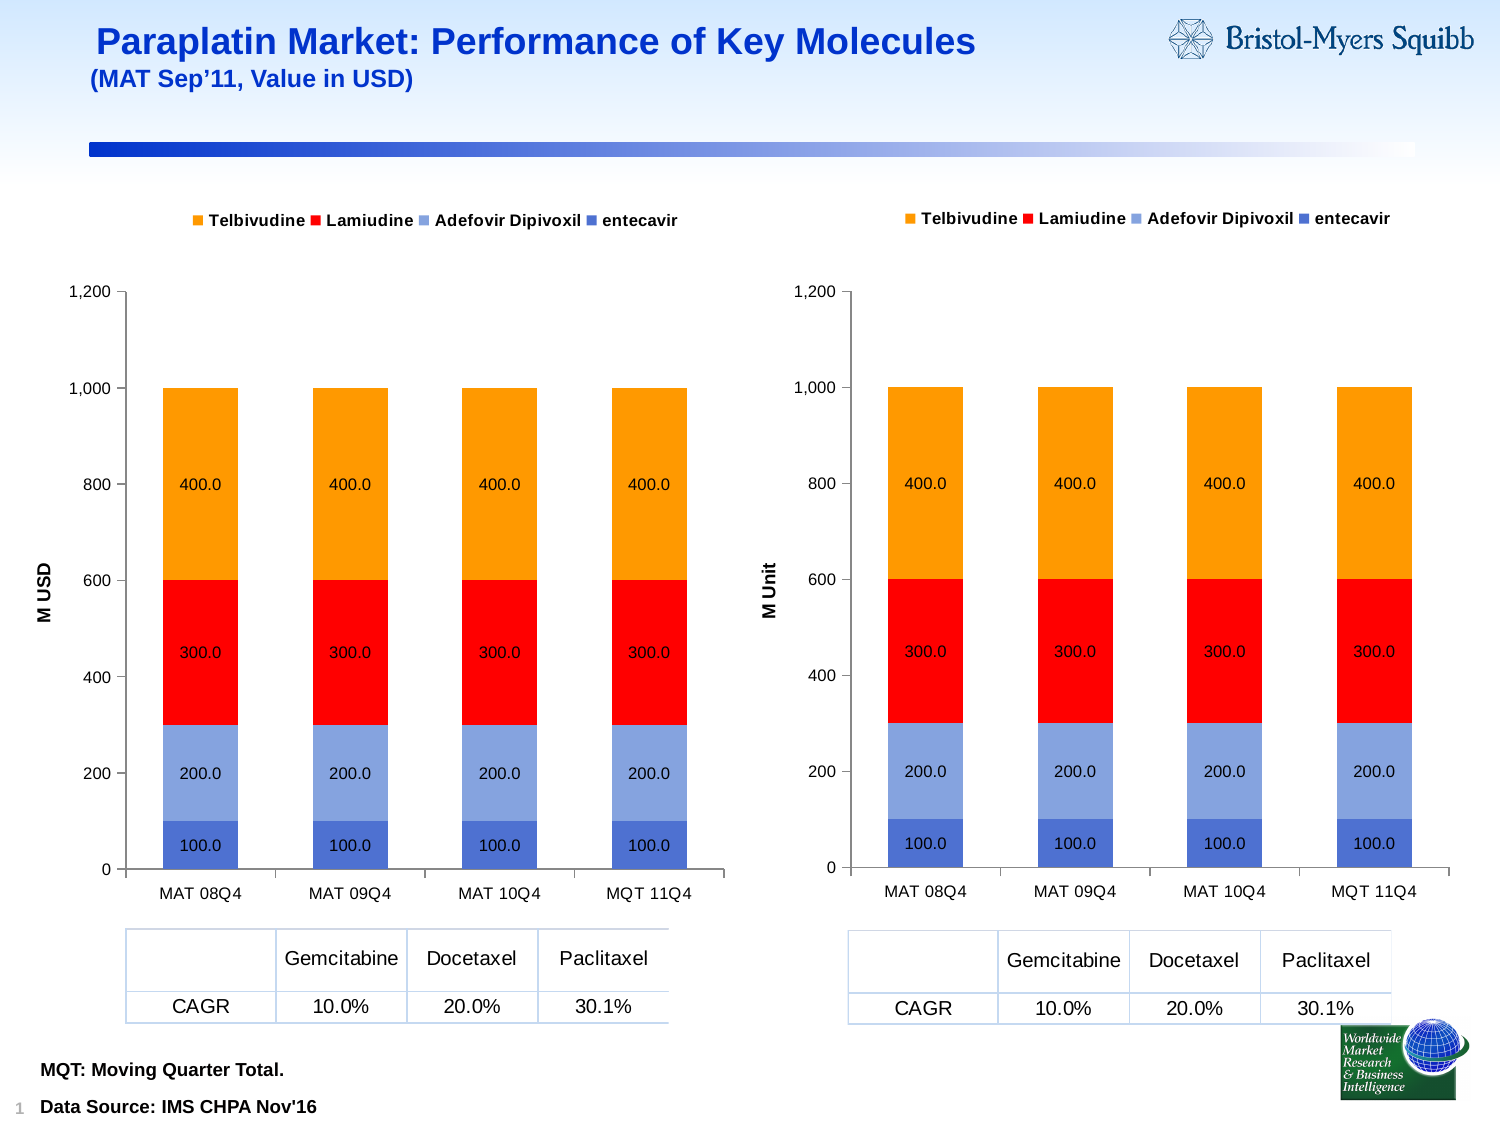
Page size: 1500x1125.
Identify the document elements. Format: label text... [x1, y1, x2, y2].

text_box MQT: Moving Quarter Total. [32, 1056, 311, 1088]
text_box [124, 928, 671, 1026]
title Paraplatin Market: Performance of Key Molecules [81, 9, 1368, 55]
chart [752, 168, 1472, 928]
text_box Data Source: IMS CHPA Nov'16 [32, 1087, 1184, 1125]
picture [1368, 9, 1485, 65]
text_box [847, 929, 1393, 1027]
text_box (MAT Sep’11, Value in USD) [76, 55, 1475, 133]
chart [27, 168, 747, 930]
